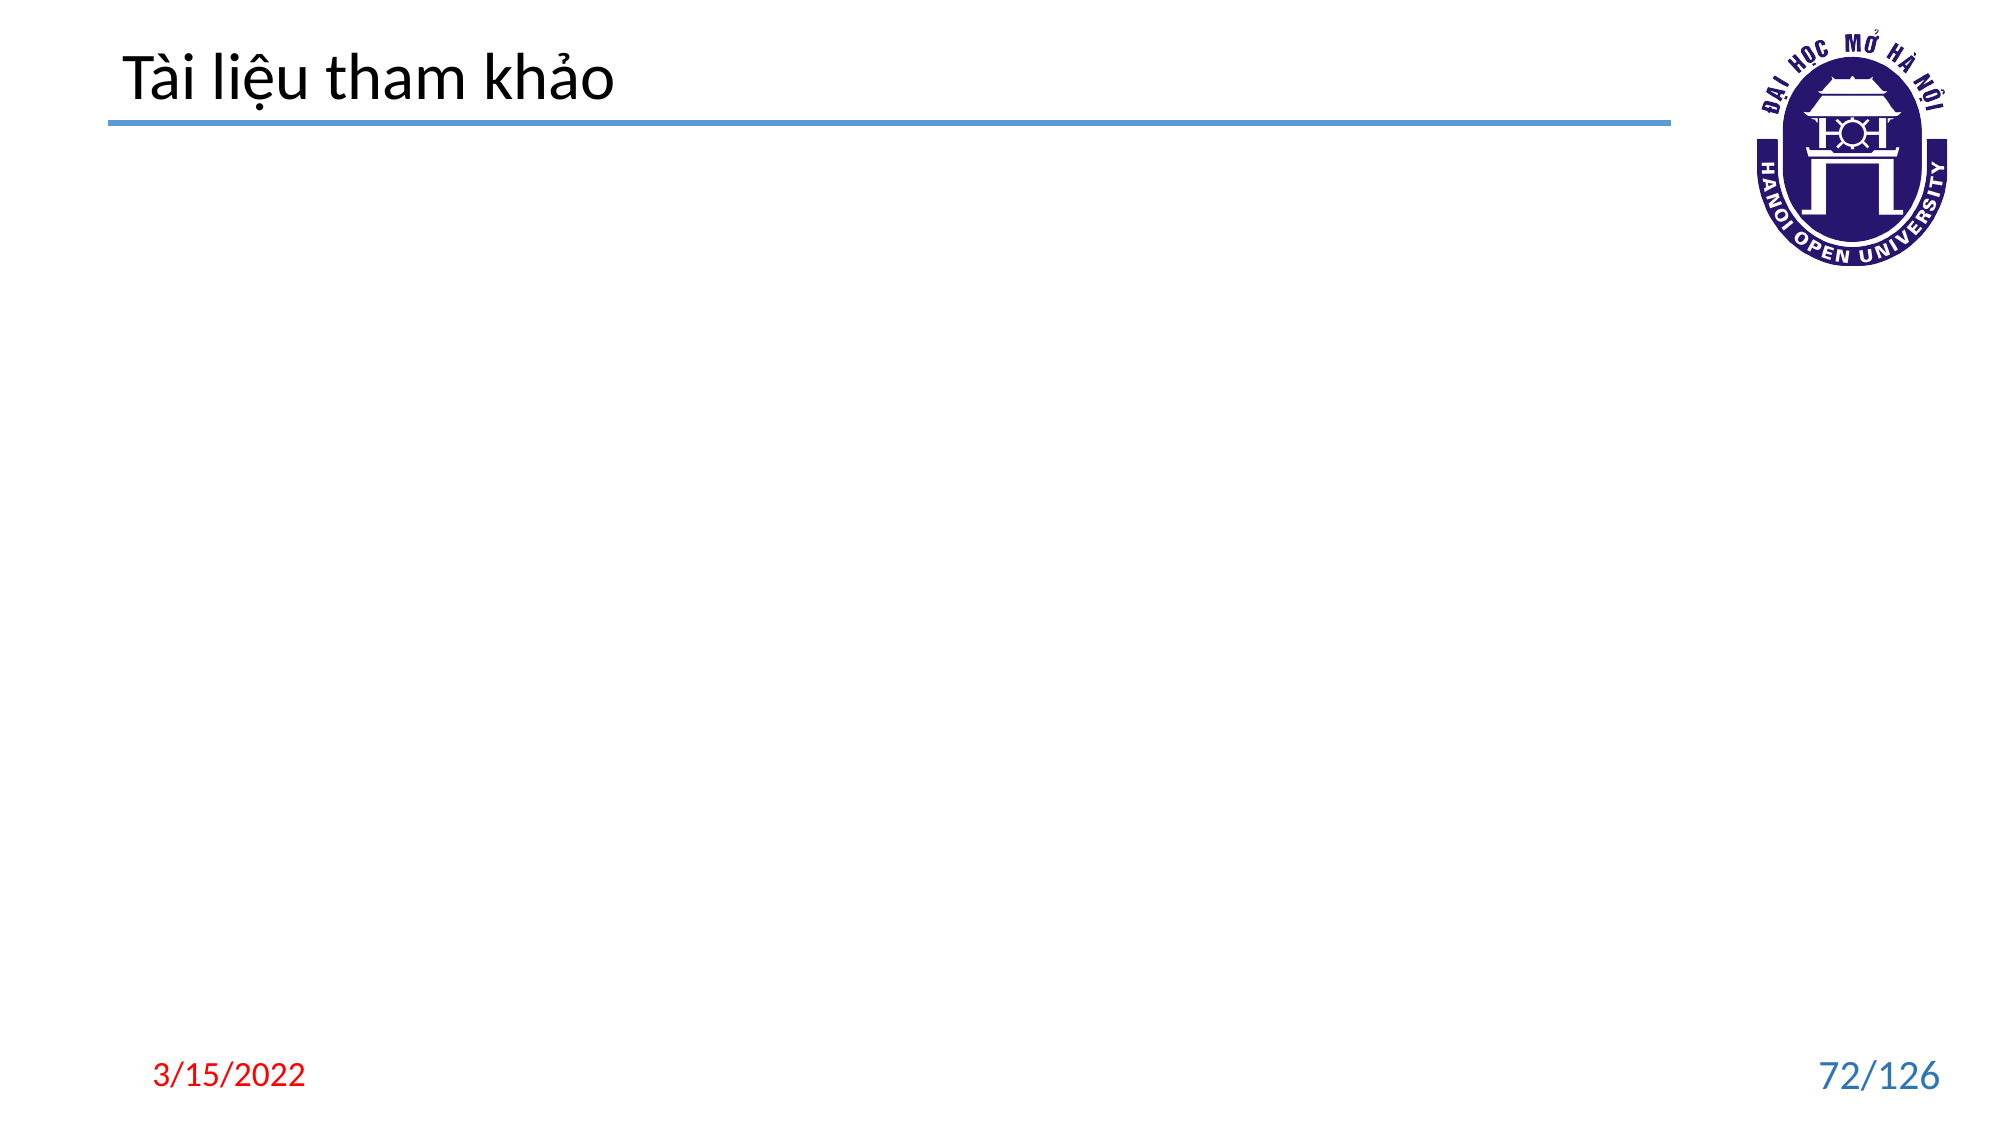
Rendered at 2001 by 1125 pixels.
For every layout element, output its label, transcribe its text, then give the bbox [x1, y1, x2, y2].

picture [1732, 7, 1992, 266]
title Tài liệu tham khảo [107, 25, 1727, 130]
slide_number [137, 1042, 588, 1103]
slide_number ‹#›/126 [1801, 1042, 1956, 1103]
